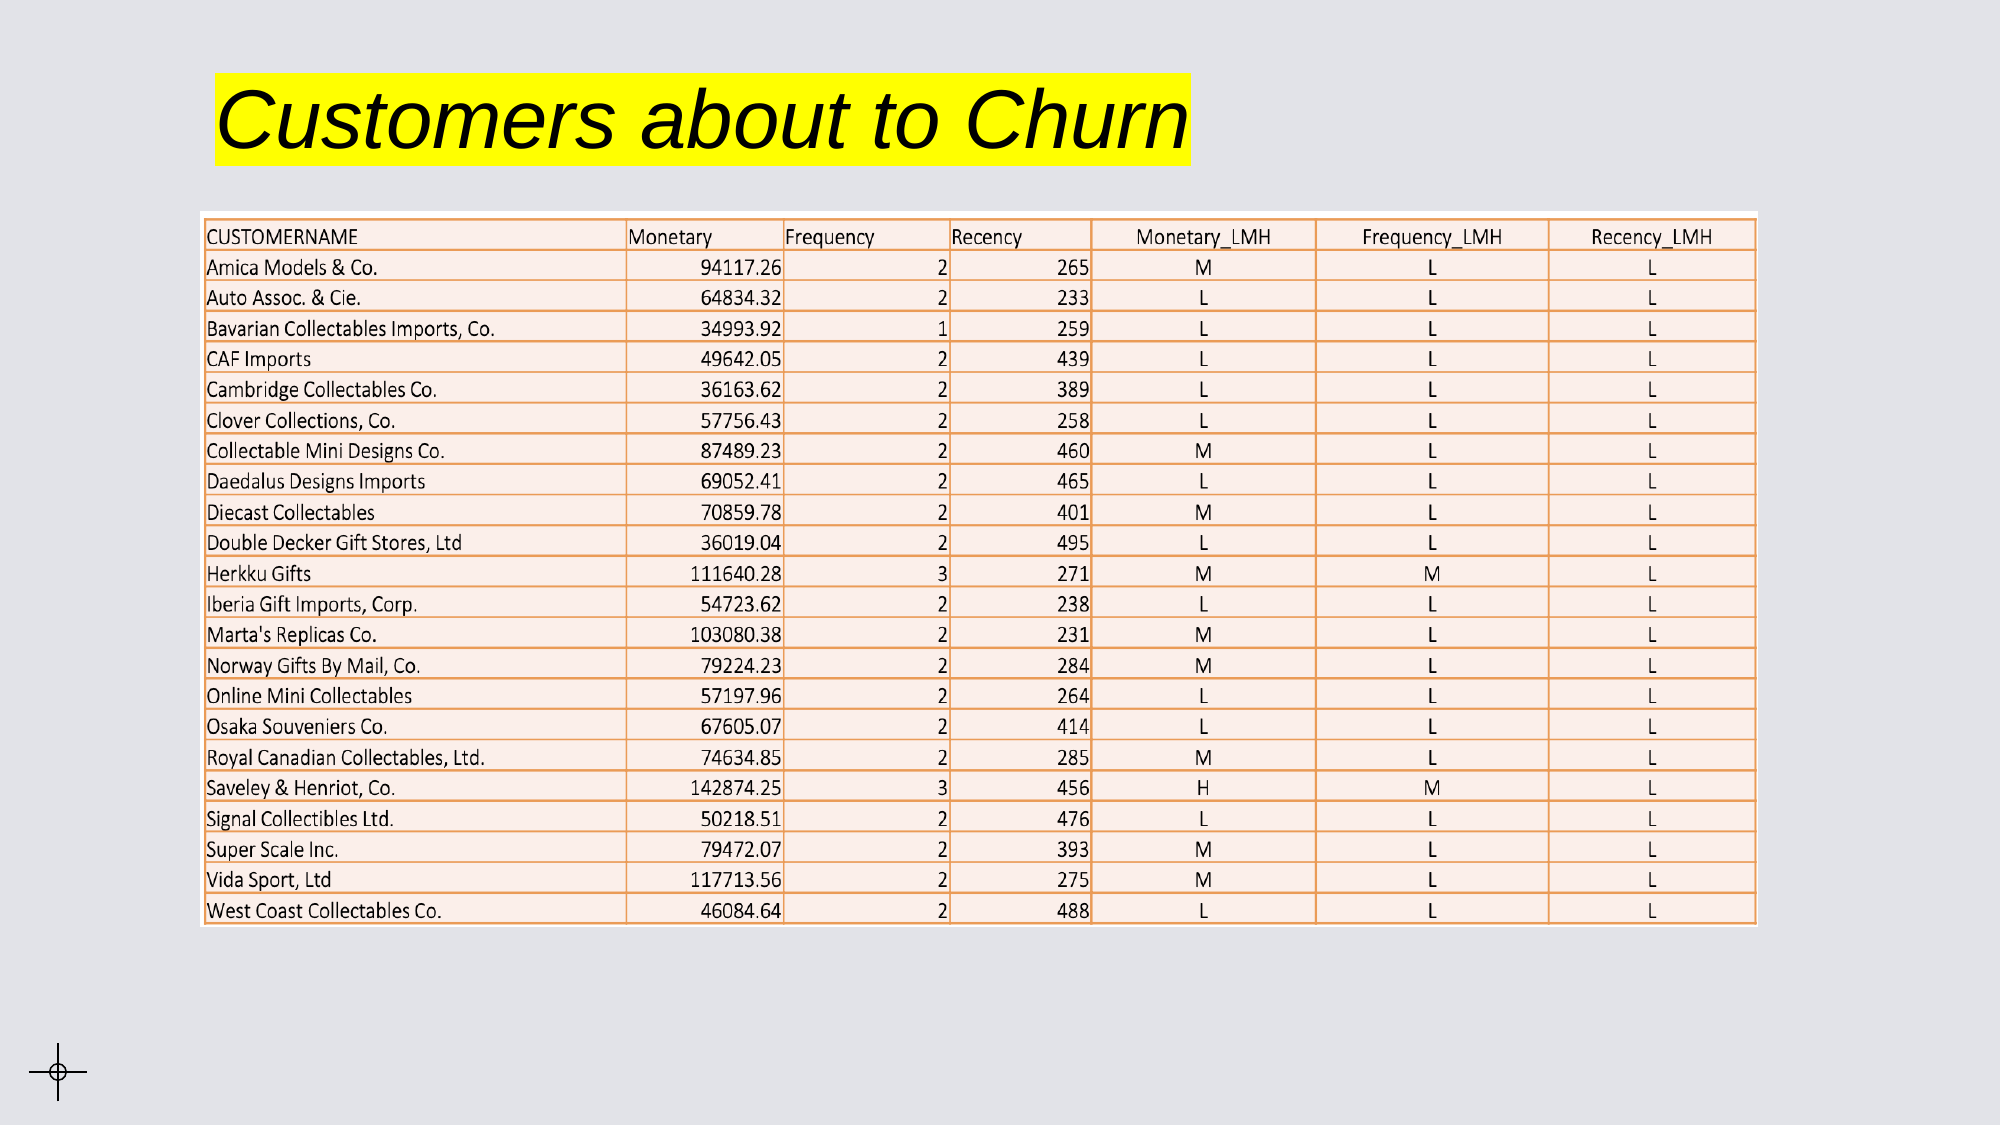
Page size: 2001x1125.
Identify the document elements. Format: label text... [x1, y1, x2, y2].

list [199, 211, 1758, 927]
title Customers about to Churn [200, 0, 1758, 173]
